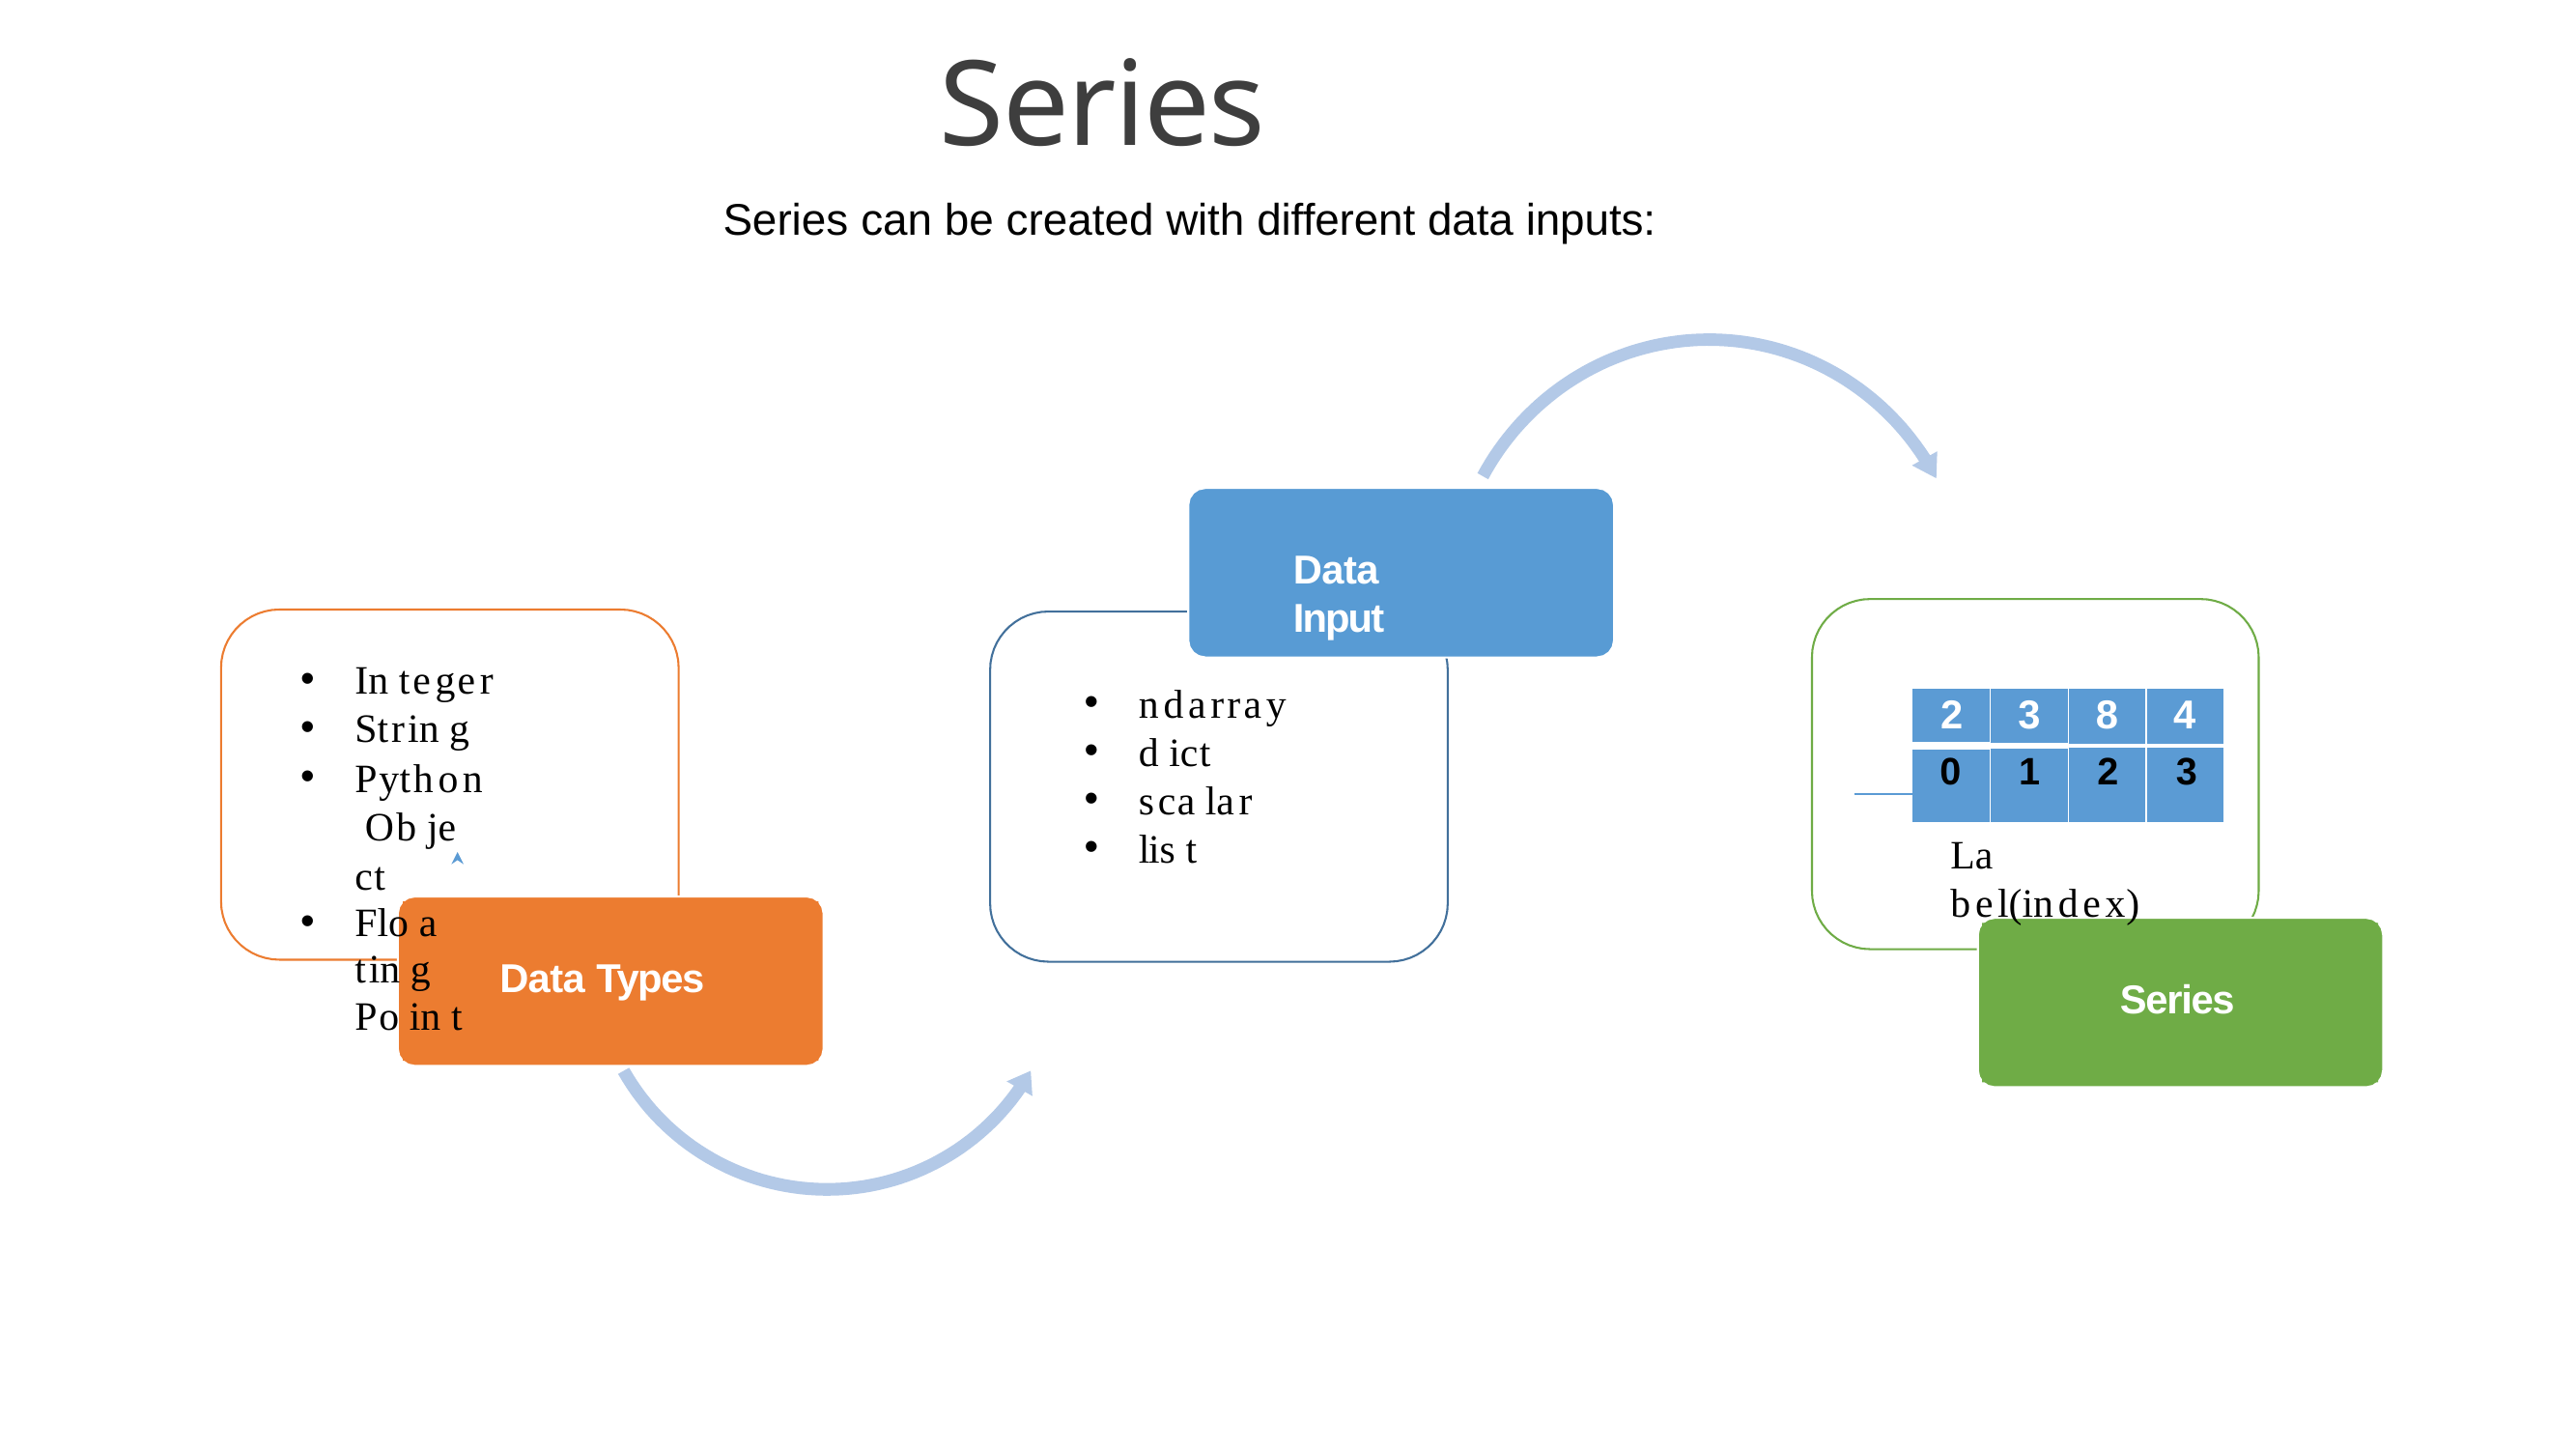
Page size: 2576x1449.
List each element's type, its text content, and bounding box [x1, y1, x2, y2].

text_box [1477, 333, 1938, 480]
title Series [937, 0, 1362, 188]
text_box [989, 487, 1616, 963]
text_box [219, 608, 1033, 1196]
text_box Series can be created with different data inputs: [721, 188, 1660, 244]
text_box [1810, 598, 2385, 1089]
